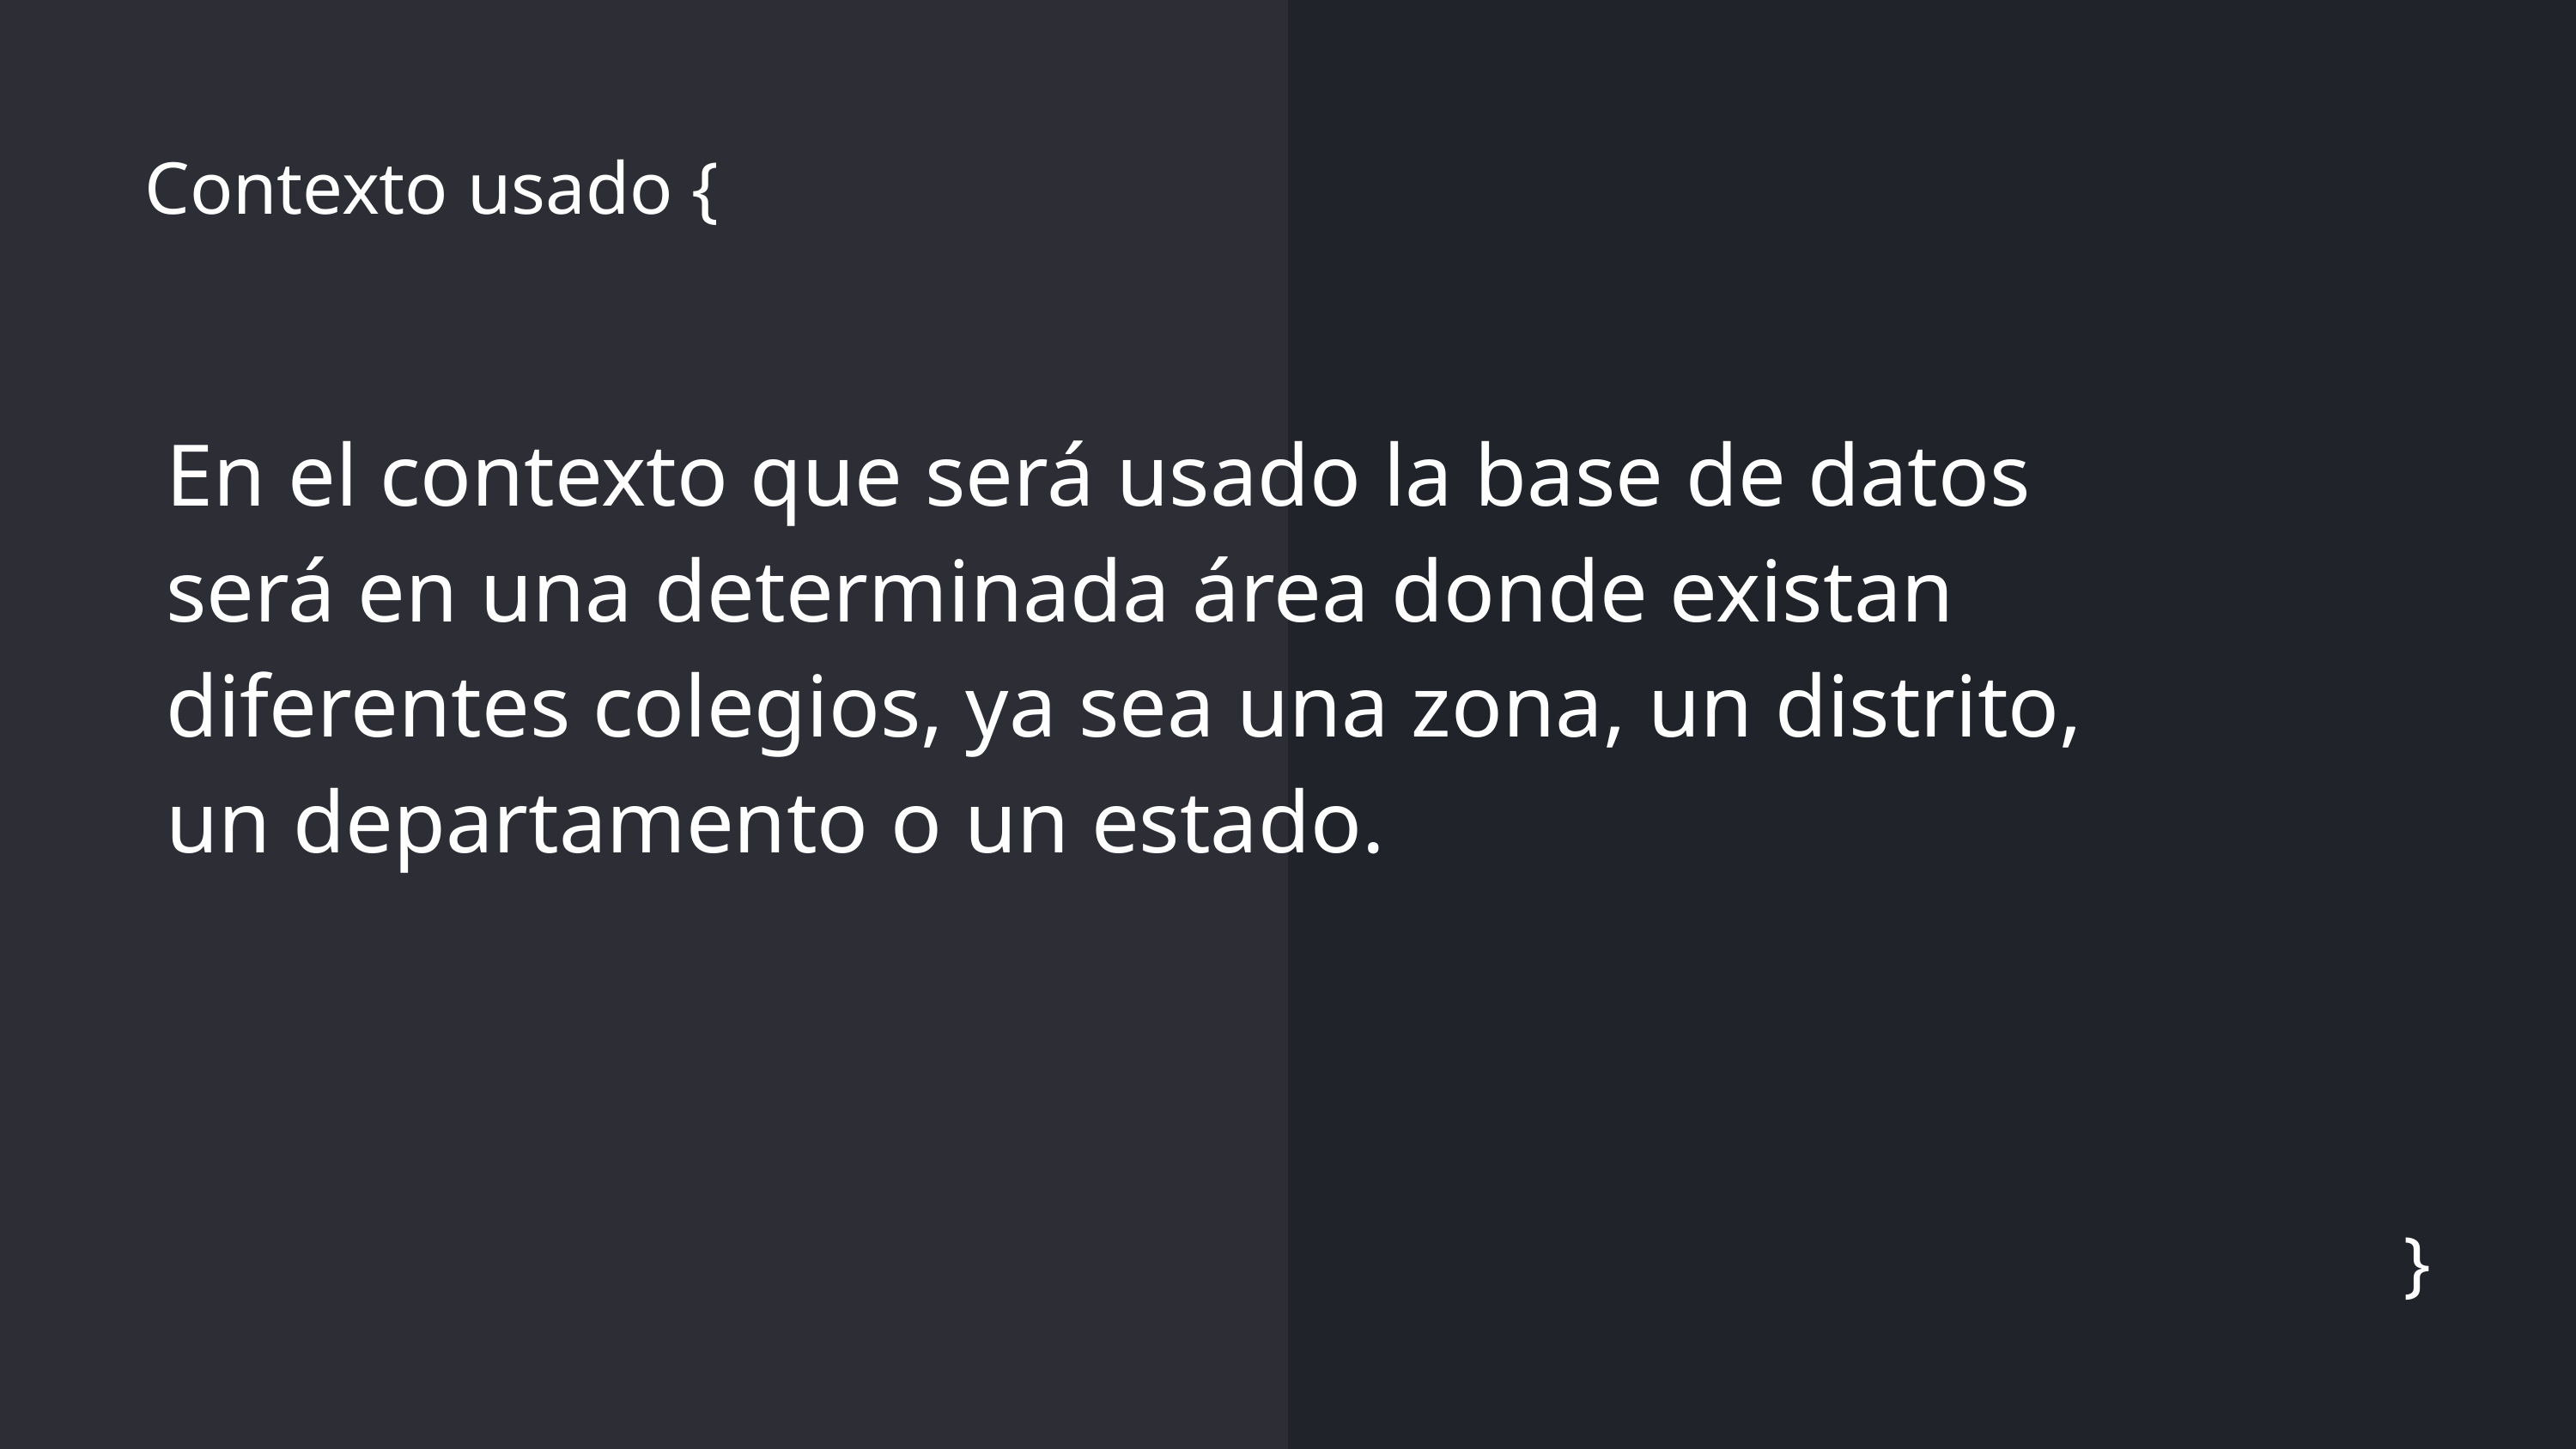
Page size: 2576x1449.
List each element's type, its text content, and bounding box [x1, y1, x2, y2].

text_box } [2332, 1222, 2432, 1304]
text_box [0, 0, 1289, 1449]
text_box En el contexto que será usado la base de datos será en una determinada área donde existan diferentes colegios, ya sea una zona, un distrito, un departamento o un estado. [1291, 407, 2116, 870]
